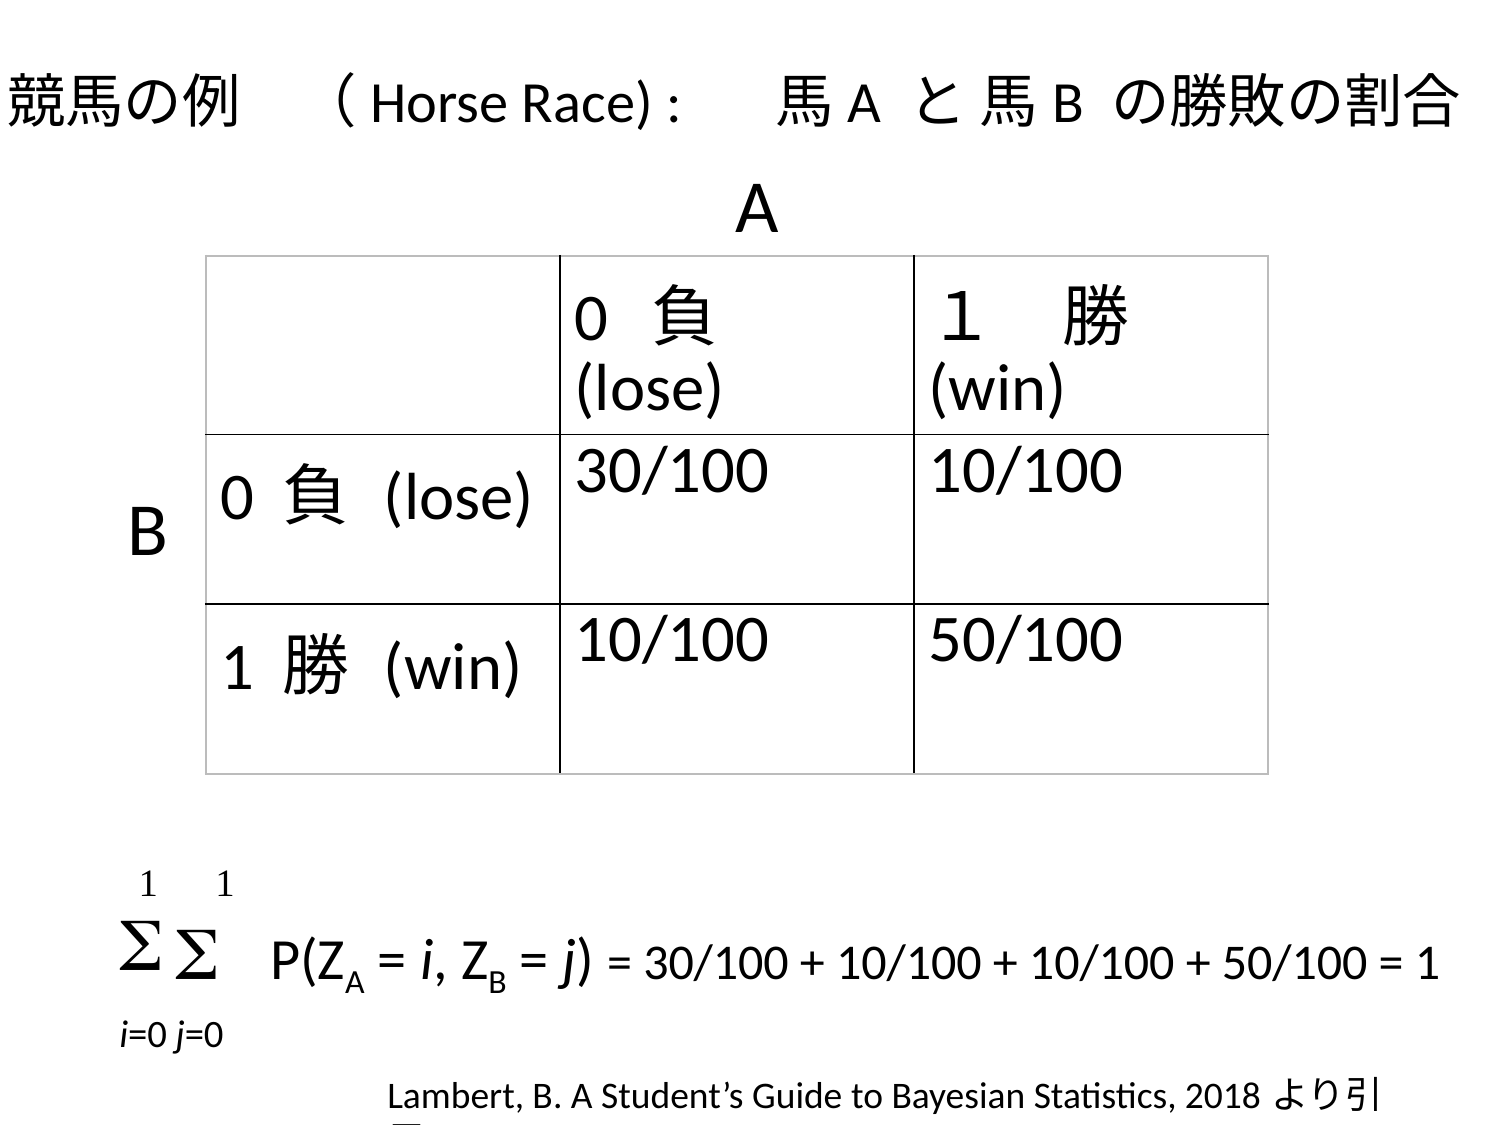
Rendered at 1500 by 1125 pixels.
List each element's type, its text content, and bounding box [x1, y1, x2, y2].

table_cell 30/100 [561, 435, 913, 603]
table_cell 0 負 (lose) [207, 435, 559, 603]
table_header [207, 257, 559, 434]
table_header 0 負 (lose) [561, 257, 913, 434]
table_header １ 勝 (win) [915, 257, 1267, 434]
table_cell 1 勝 (win) [207, 605, 559, 773]
text_box A [720, 149, 762, 255]
text_box Lambert, B. A Student’s Guide to Bayesian Statistics, 2018より引用 [372, 1063, 1431, 1125]
table_cell 50/100 [915, 605, 1267, 773]
text_box 1 1 S P(ZA = i, ZB = j) = 30/100 + 10/100 + 10/100 + 50/100 = 1 i=0 j=0 [104, 805, 1467, 1088]
text_box 競馬の例 （Horse Race) : 馬A と 馬B の勝敗の割合 [0, 56, 1476, 142]
table_cell 10/100 [561, 605, 913, 773]
table_cell 10/100 [915, 435, 1267, 603]
text_box B [112, 473, 183, 579]
